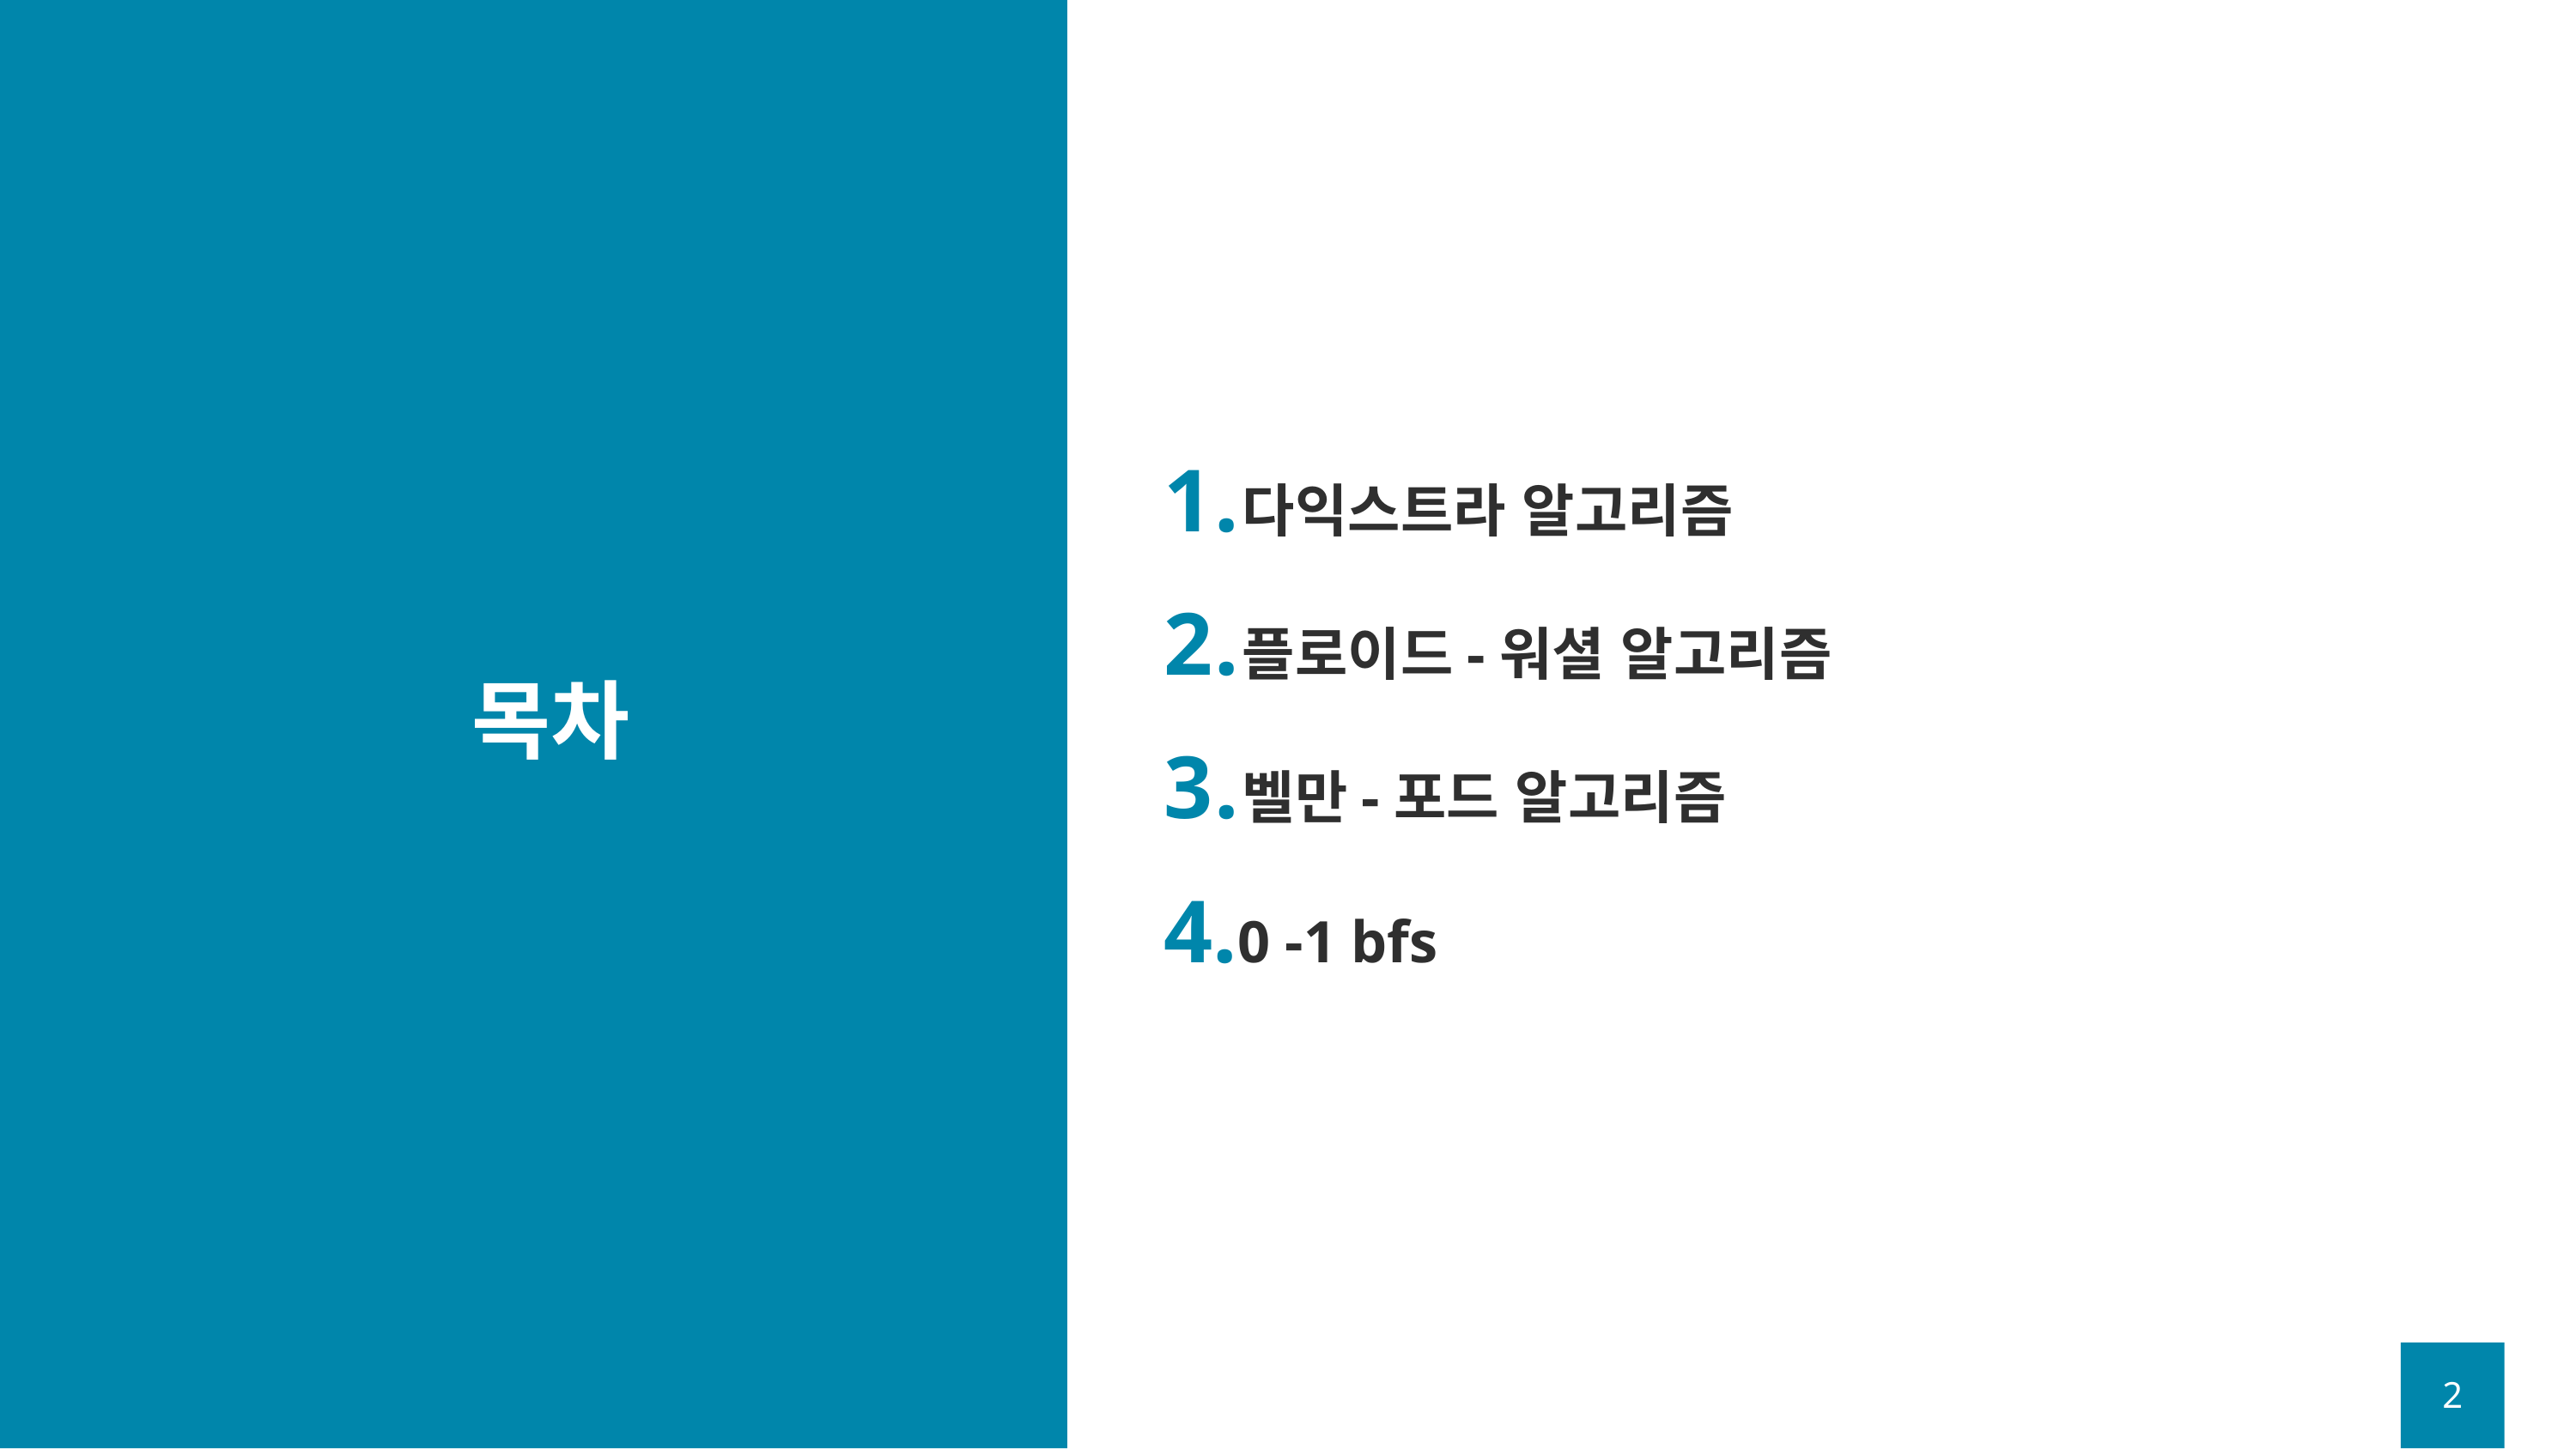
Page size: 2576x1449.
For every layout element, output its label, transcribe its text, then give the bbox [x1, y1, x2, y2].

title 목차 [120, 288, 981, 1160]
slide_number 2 [2400, 1355, 2505, 1433]
list 다익스트라 알고리즘 플로이드-워셜 알고리즘 벨만-포드 알고리즘 0 -1 bfs [1151, 251, 2549, 1197]
